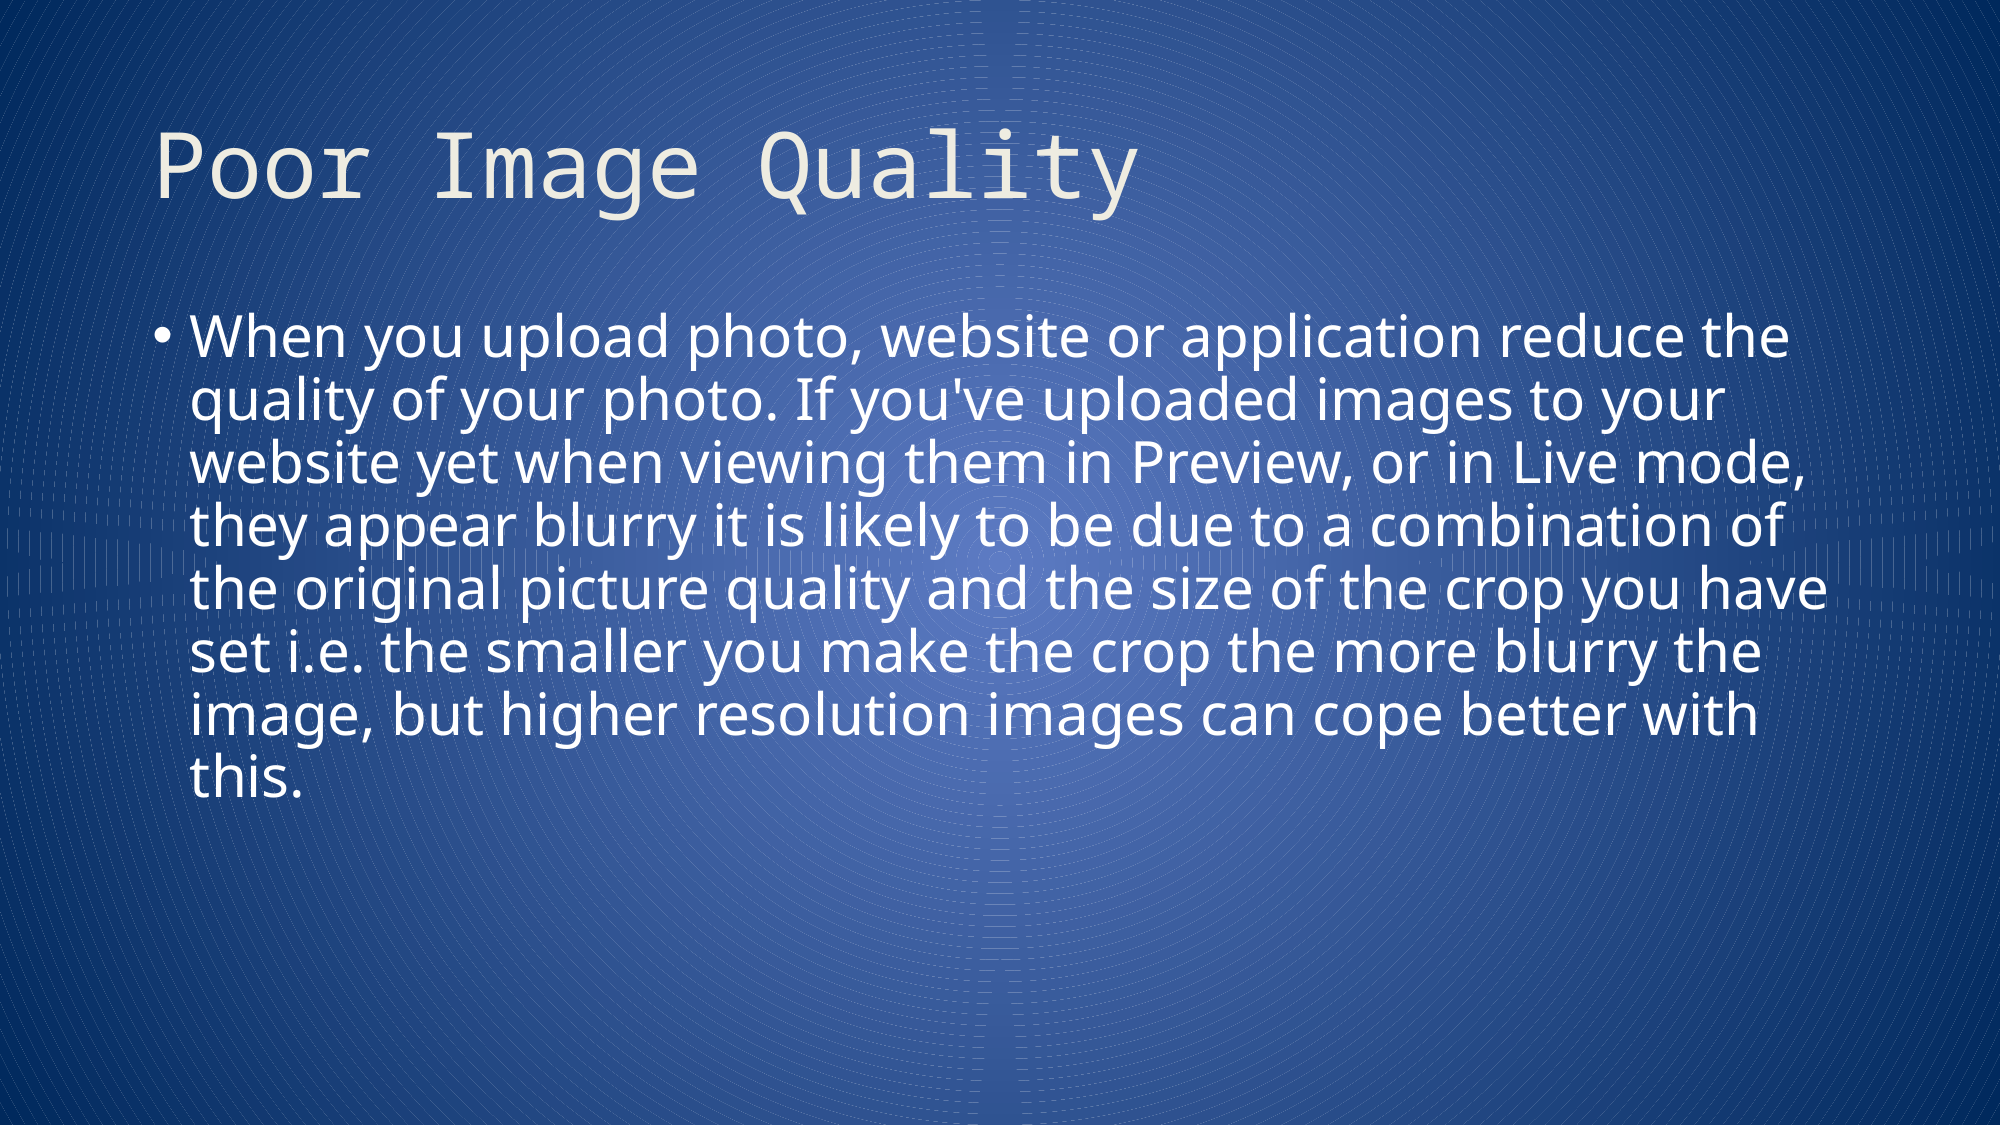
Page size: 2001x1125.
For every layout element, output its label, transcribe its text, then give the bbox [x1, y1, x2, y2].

list When you upload photo, website or application reduce the quality of your photo. If you've uploaded images to your website yet when viewing them in Preview, or in Live mode, they appear blurry it is likely to be due to a combination of the original picture quality and the size of the crop you have set i.e. the smaller you make the crop the more blurry the image, but higher resolution images can cope better with this. [137, 299, 1863, 1014]
title Poor Image Quality [137, 59, 1863, 278]
